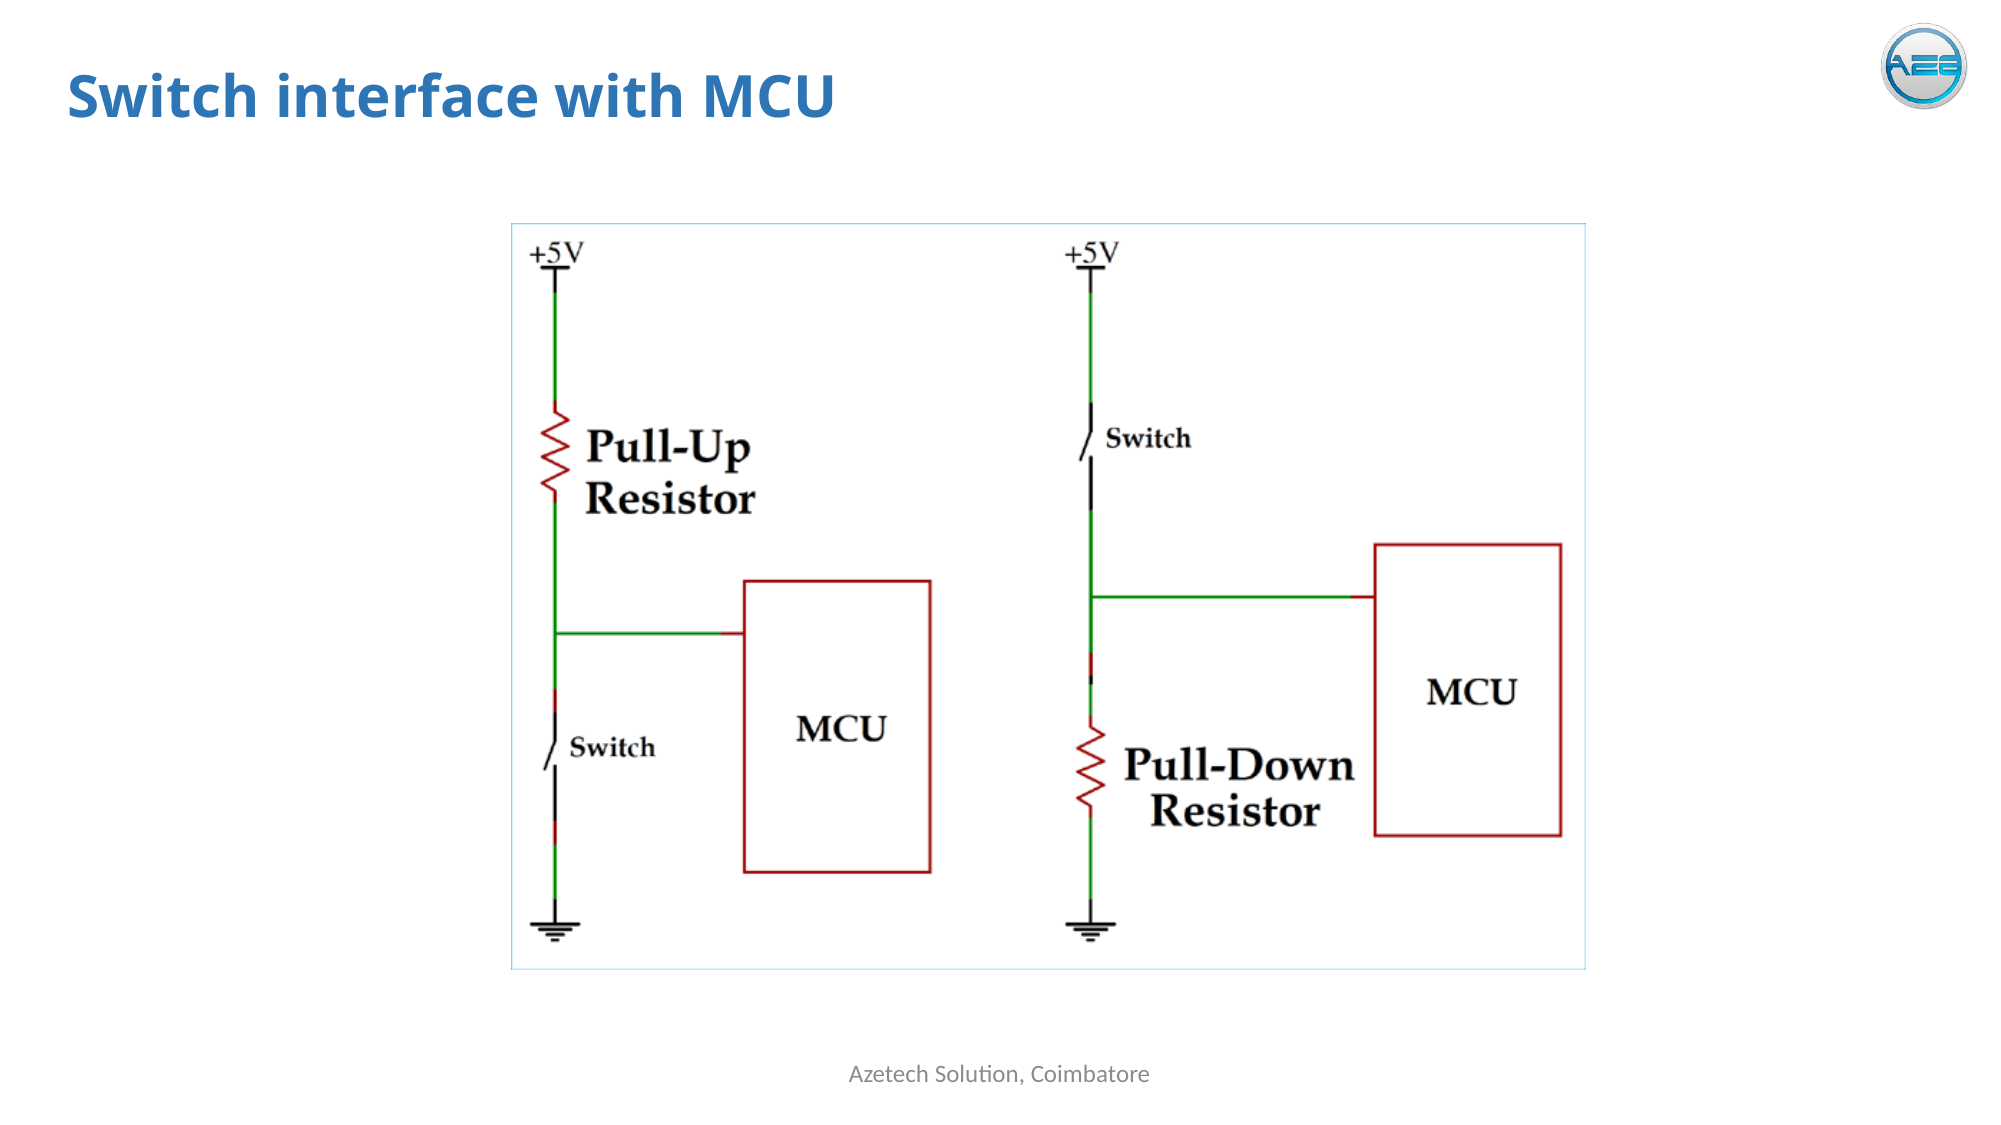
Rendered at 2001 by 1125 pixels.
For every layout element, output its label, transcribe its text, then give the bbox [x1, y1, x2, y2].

picture [1879, 21, 1968, 110]
text_box Switch interface with MCU [52, 72, 1141, 138]
picture [511, 223, 1586, 970]
footer Azetech Solution, Coimbatore [662, 1042, 1338, 1103]
